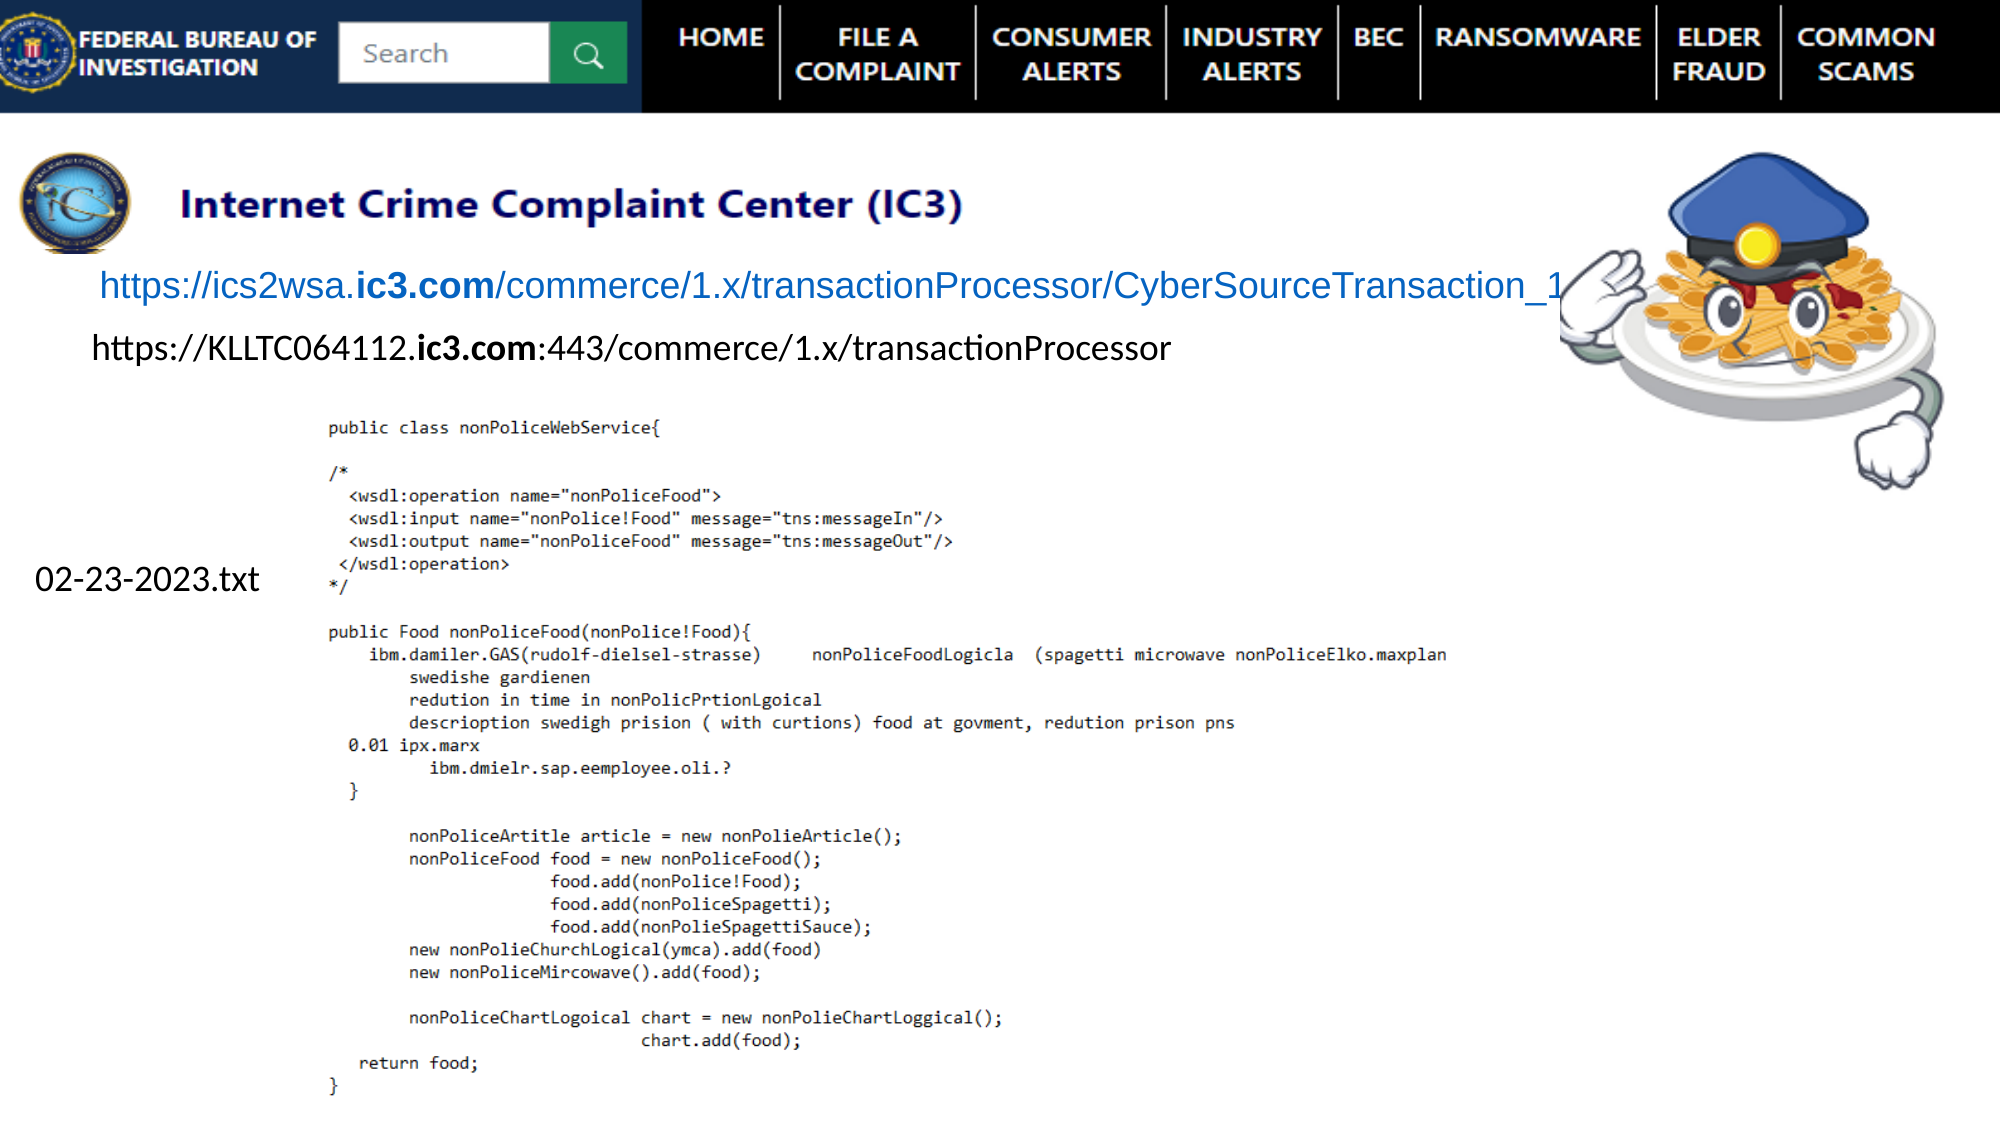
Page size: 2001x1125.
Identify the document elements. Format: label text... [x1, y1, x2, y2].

picture [0, 0, 2000, 506]
text_box https://ics2wsa.ic3.com/commerce/1.x/transactionProcessor/CyberSourceTransaction_1.207.wsdl [84, 254, 1560, 314]
picture [326, 397, 1447, 1108]
text_box 02-23-2023.txt [20, 547, 276, 607]
text_box https://KLLTC064112.ic3.com:443/commerce/1.x/transactionProcessor [76, 315, 1333, 376]
